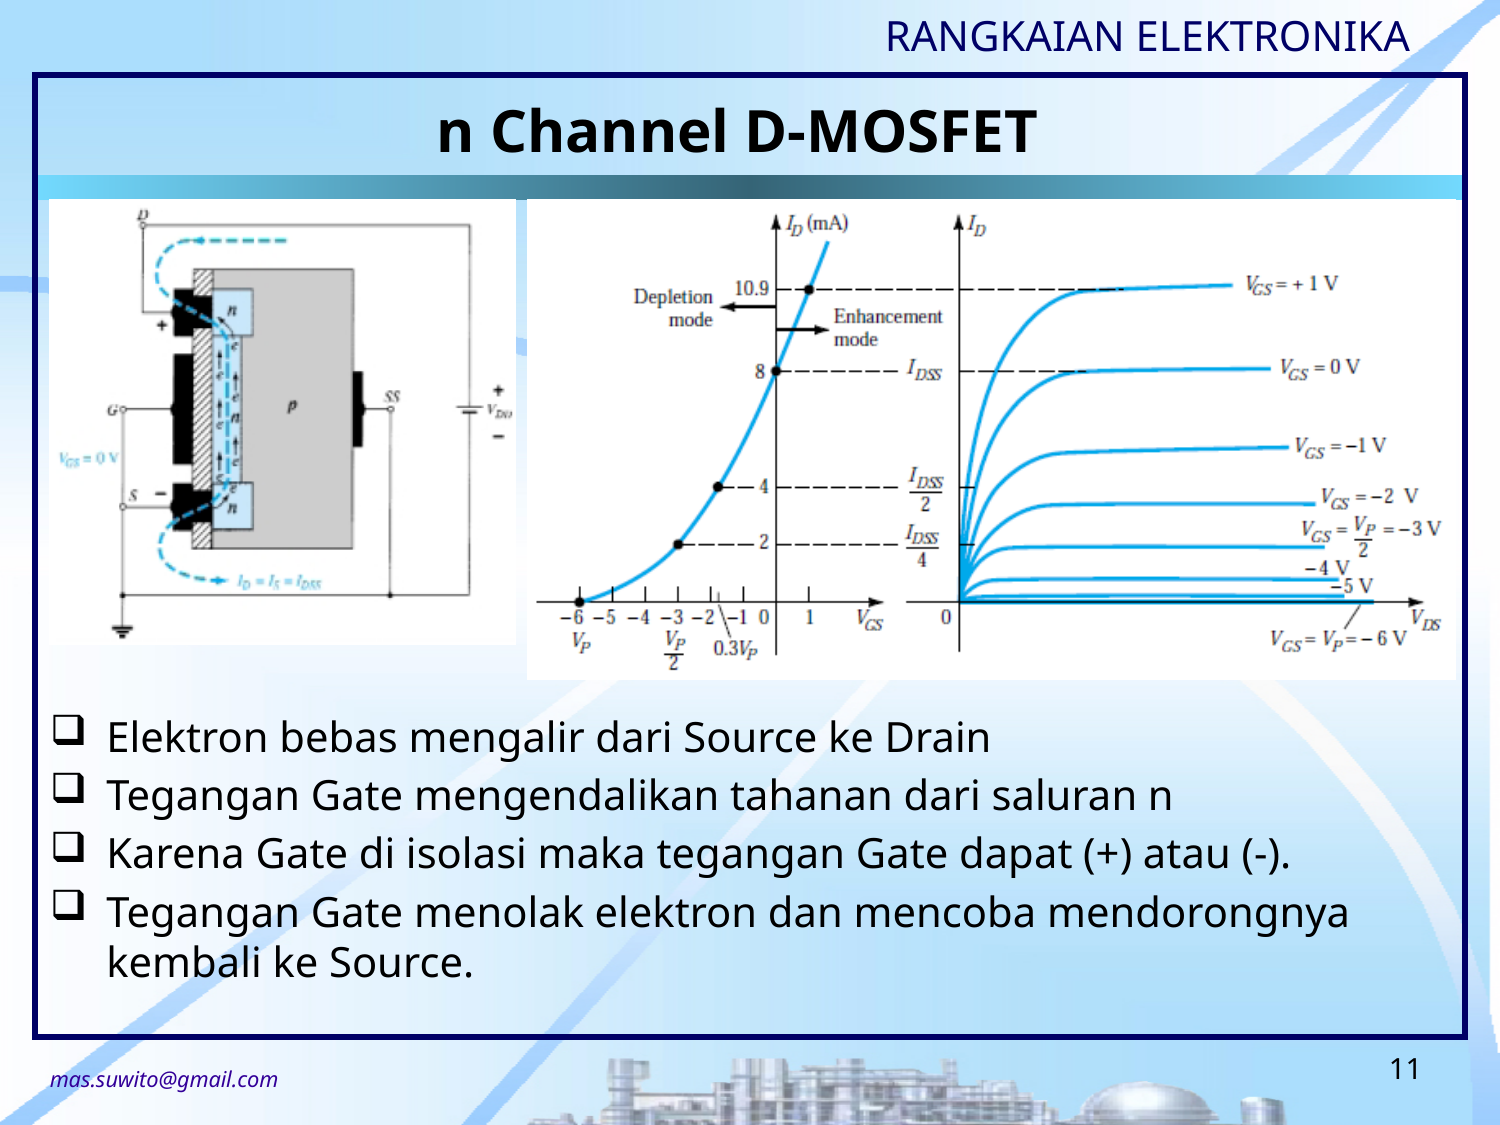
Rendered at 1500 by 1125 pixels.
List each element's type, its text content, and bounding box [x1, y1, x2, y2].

title n Channel D-MOSFET [162, 81, 1313, 177]
picture [0, 0, 1500, 1125]
slide_number 10 [1124, 1042, 1438, 1106]
list Elektron bebas mengalir dari Source ke Drain Tegangan Gate mengendalikan tahanan dari saluran n Karena Gate di isolasi maka tegangan Gate dapat (+) atau (-). Tegangan Gate menolak elektron dan mencoba mendorongnya kembali ke Source. [34, 702, 1466, 1032]
